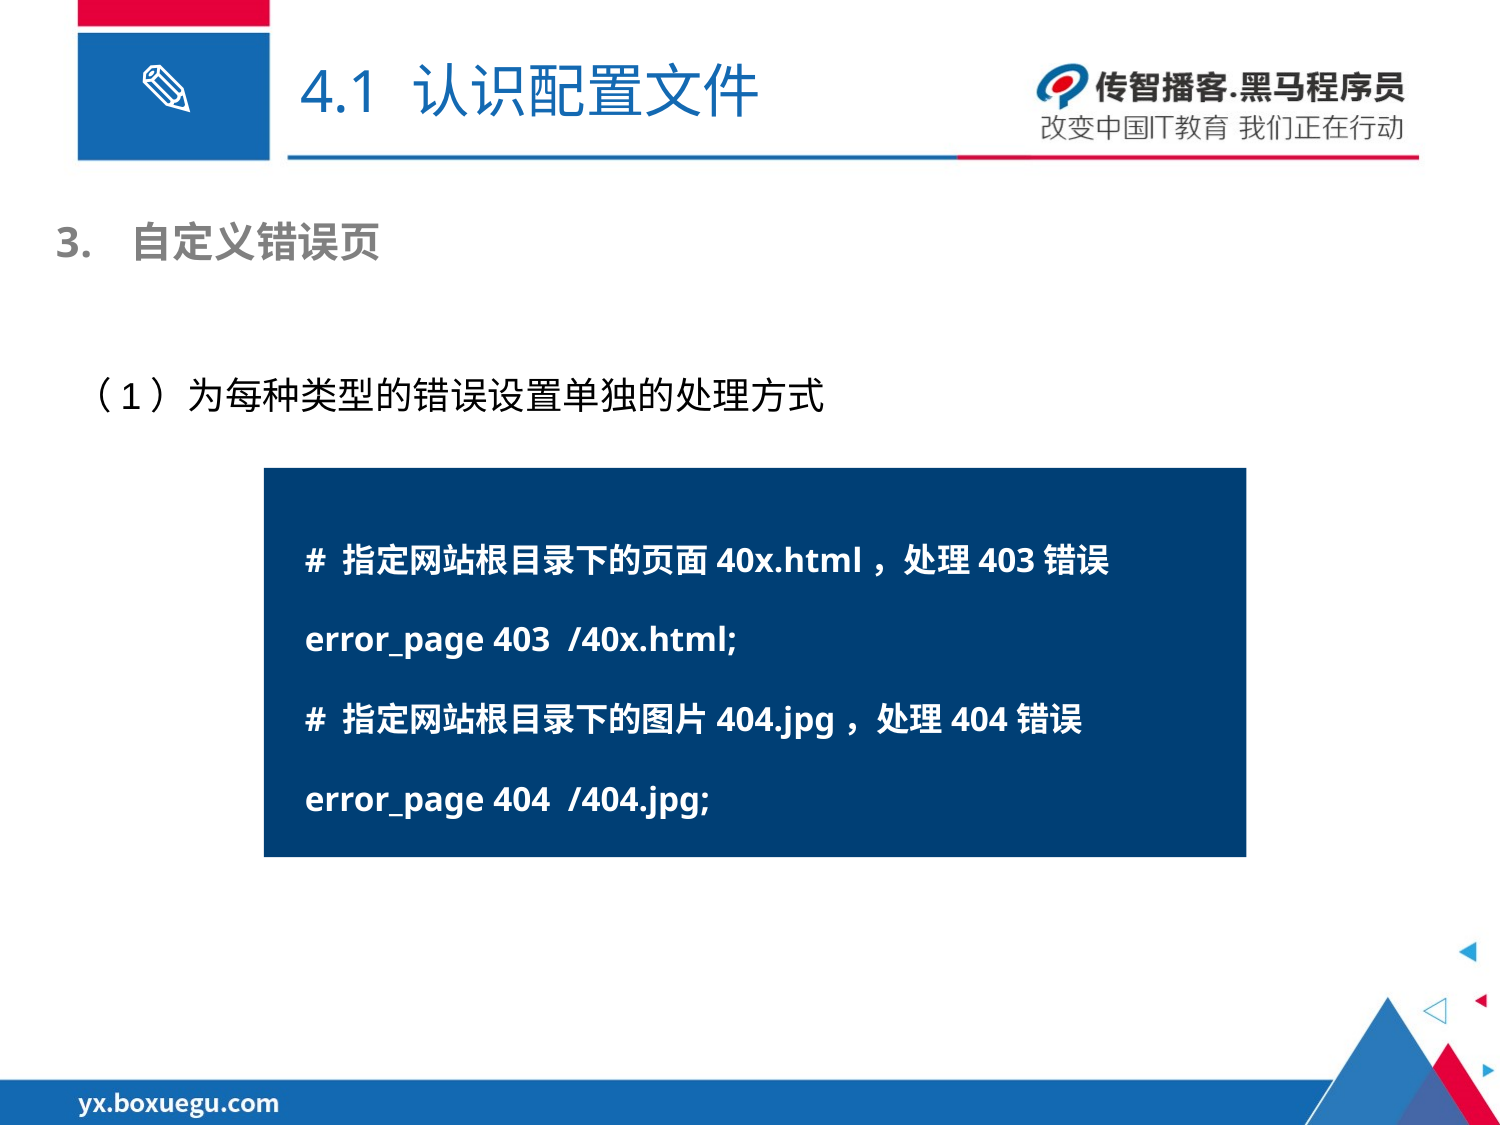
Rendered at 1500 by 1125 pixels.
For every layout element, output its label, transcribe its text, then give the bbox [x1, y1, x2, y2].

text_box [263, 467, 1247, 858]
picture [0, 0, 1500, 1125]
title 4.1 认识配置文件 [285, 25, 1137, 153]
text_box 自定义错误页 [41, 208, 1424, 274]
text_box （1）为每种类型的错误设置单独的处理方式 [59, 319, 1438, 425]
